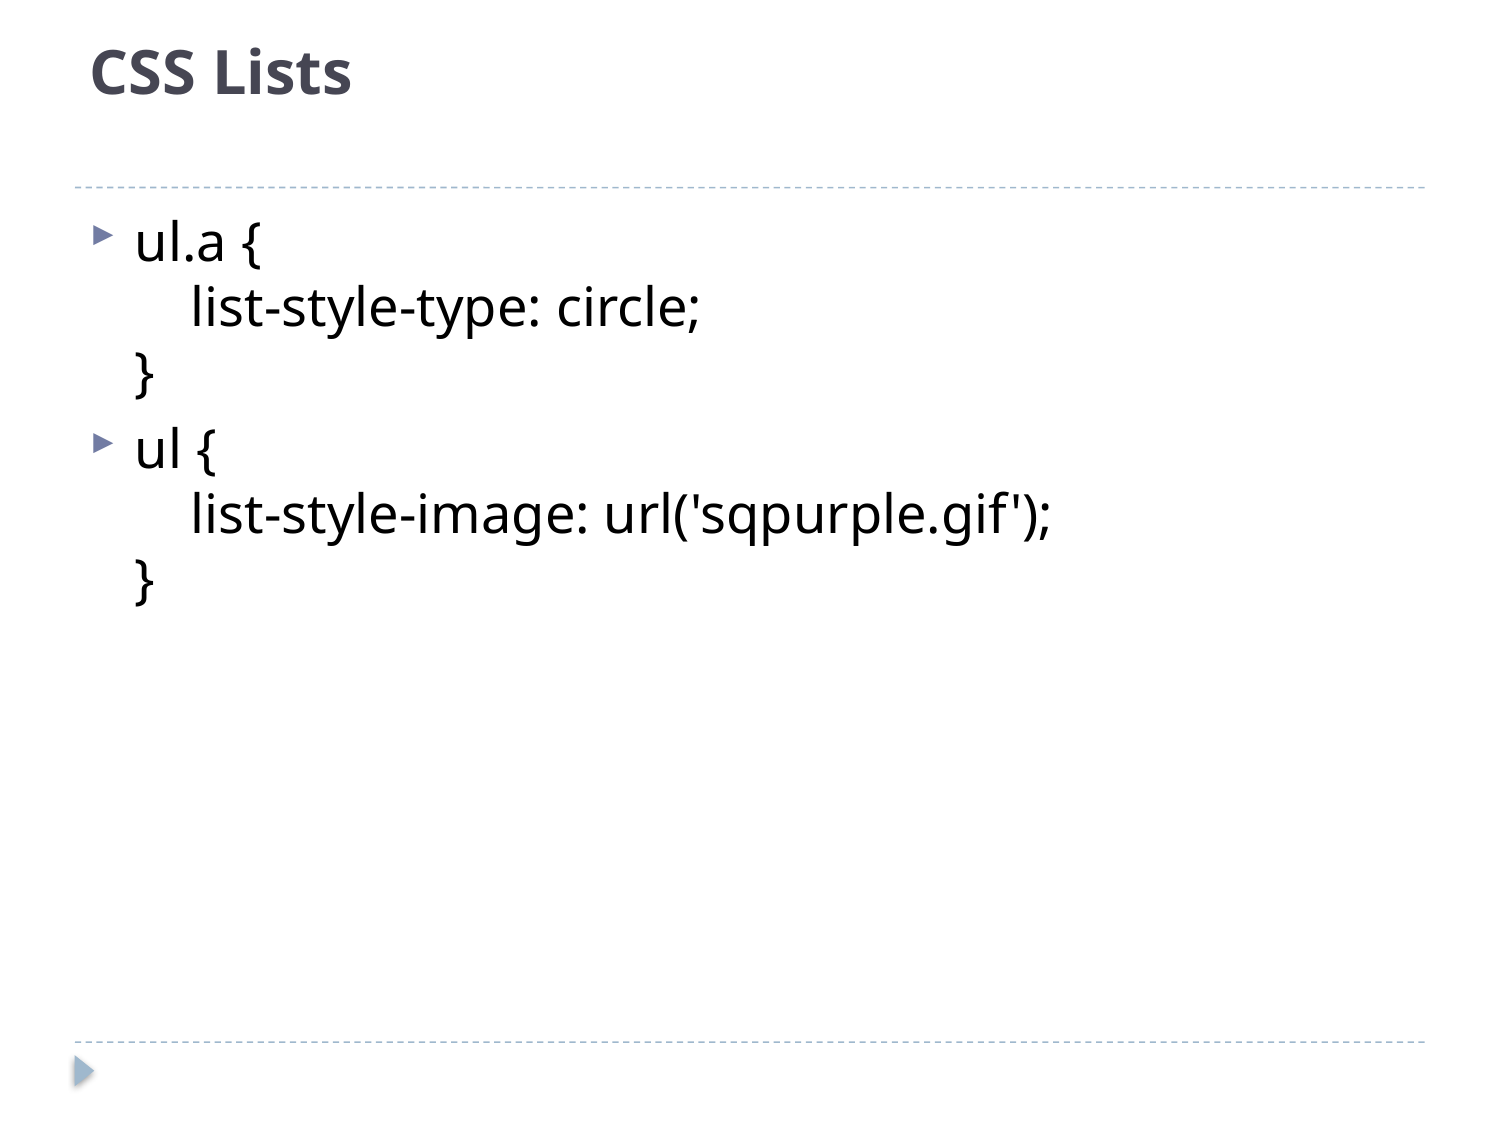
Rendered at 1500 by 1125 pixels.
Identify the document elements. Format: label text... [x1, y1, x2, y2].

list ul.a { list-style-type: circle; } ul { list-style-image: url('sqpurple.gif'); } [75, 200, 1425, 1010]
title CSS Lists [75, 24, 1425, 188]
